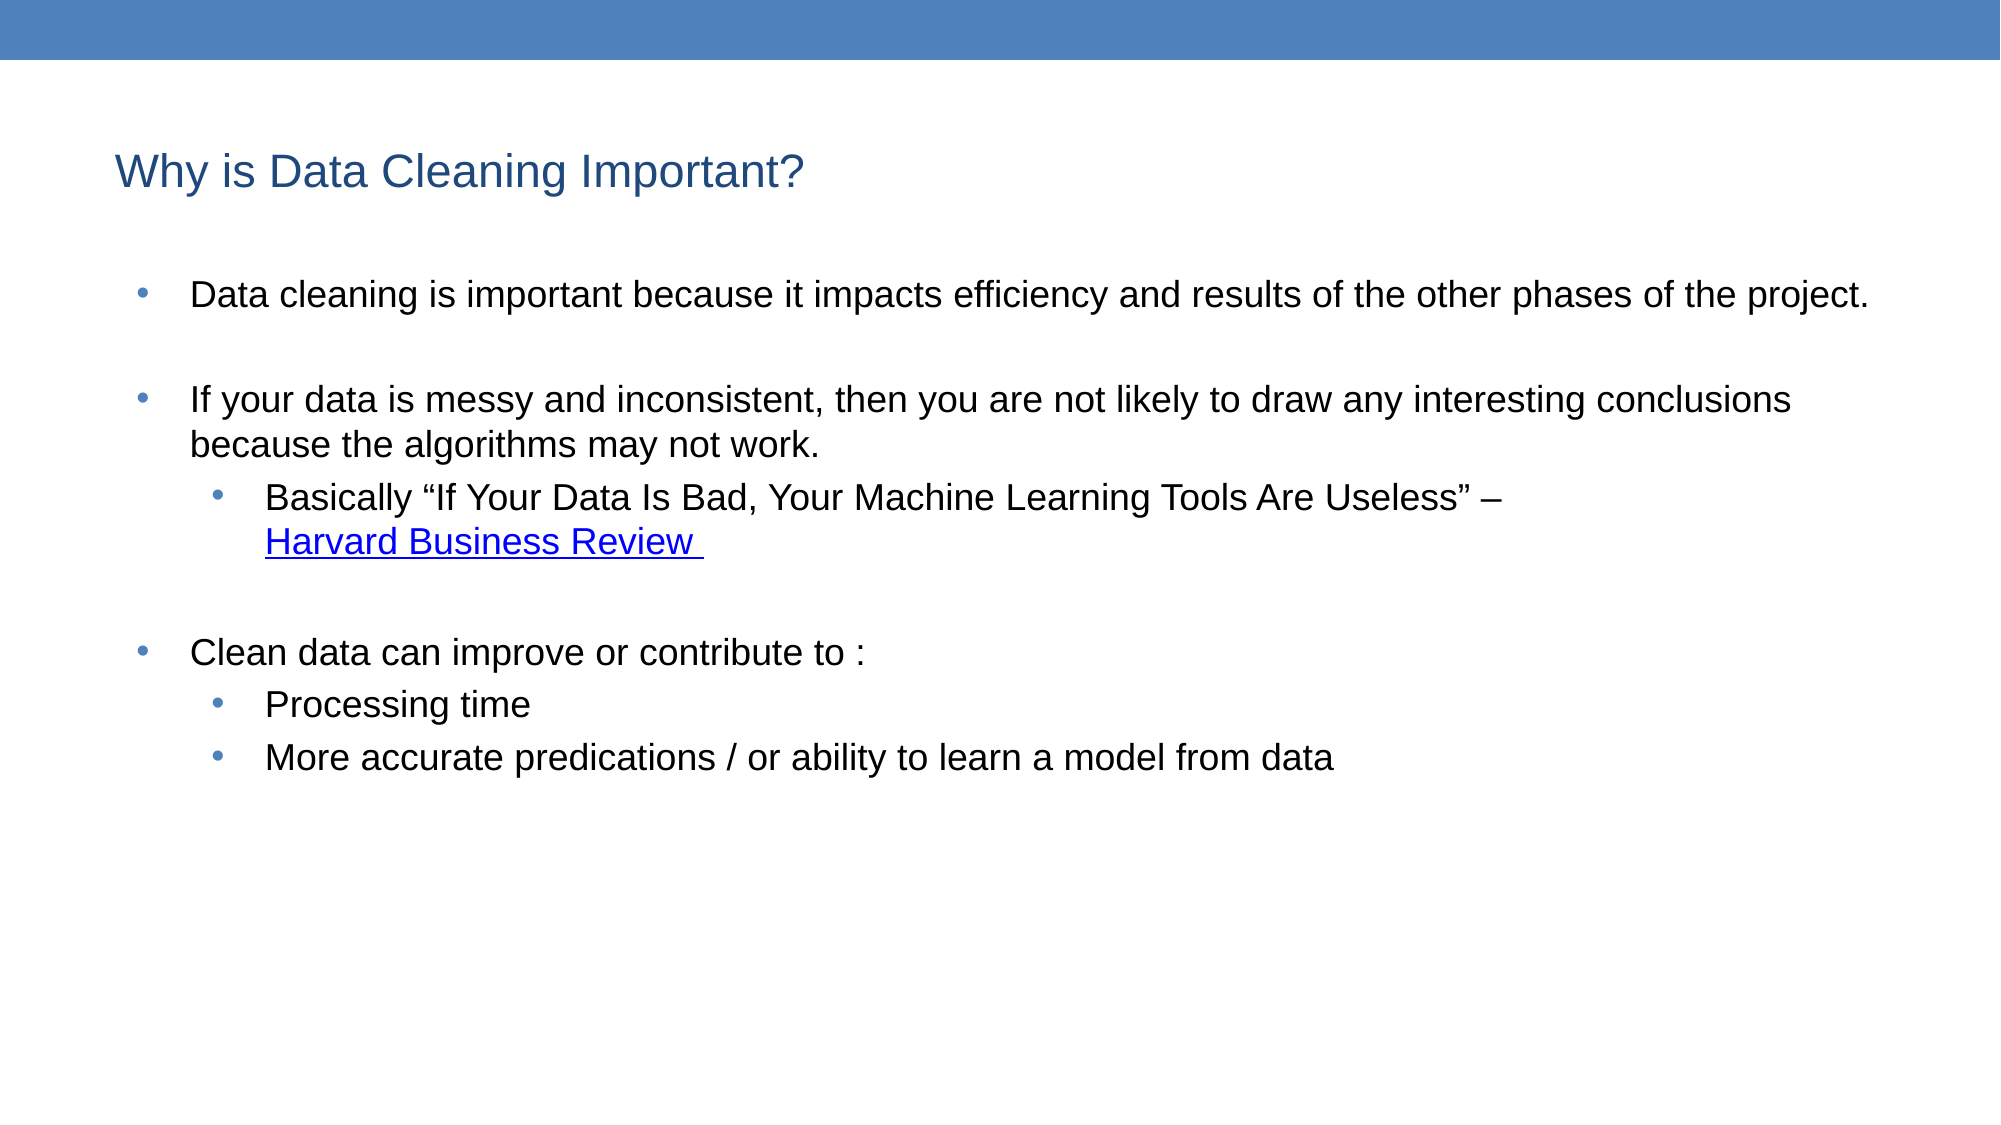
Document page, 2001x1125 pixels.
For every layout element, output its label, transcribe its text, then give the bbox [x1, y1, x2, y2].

list Data cleaning is important because it impacts efficiency and results of the other phases of the project. If your data is messy and inconsistent, then you are not likely to draw any interesting conclusions because the algorithms may not work. Basically “If Your Data Is Bad, Your Machine Learning Tools Are Useless” – Harvard Business Review Clean data can improve or contribute to : Processing time More accurate predications / or ability to learn a model from data [99, 262, 1900, 1063]
title Why is Data Cleaning Important? [99, 87, 1900, 250]
